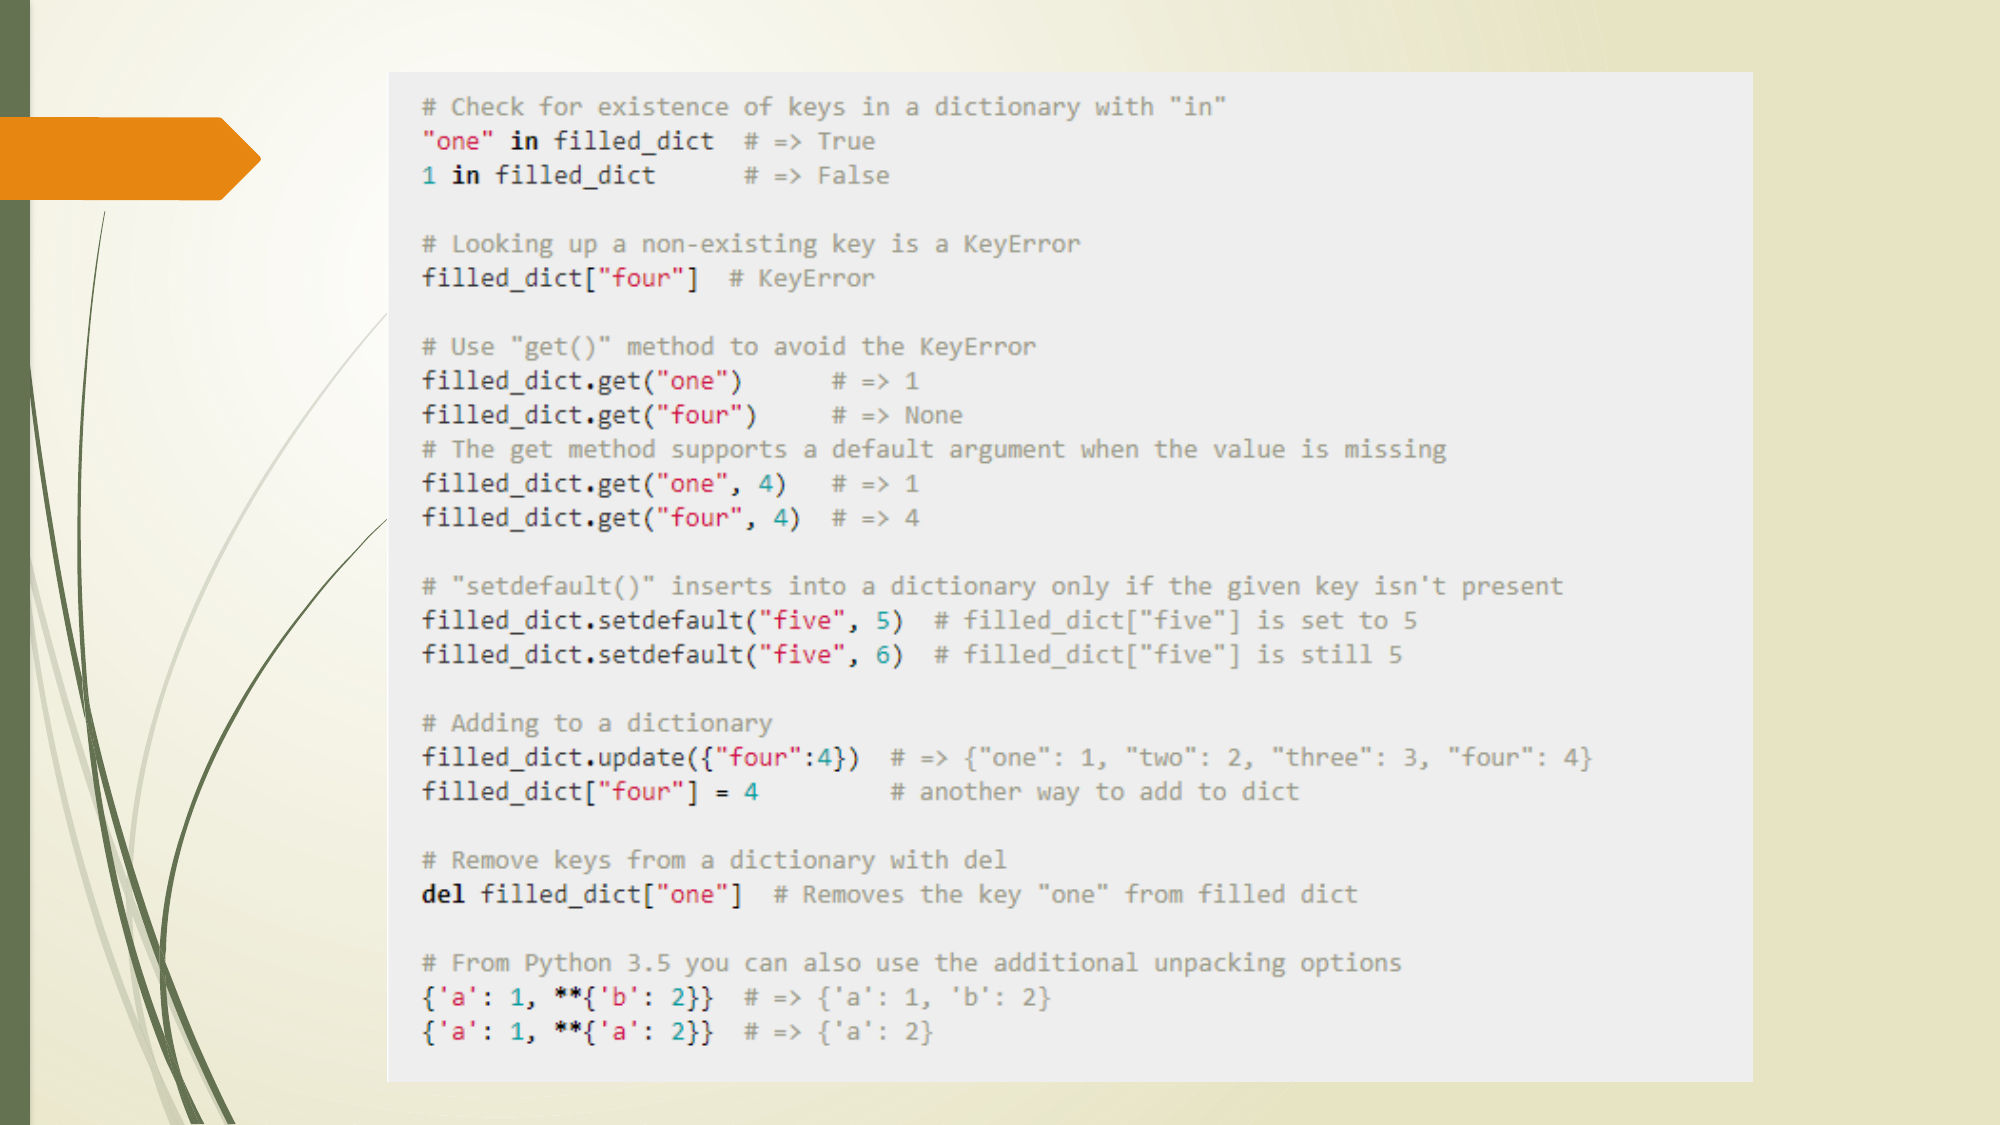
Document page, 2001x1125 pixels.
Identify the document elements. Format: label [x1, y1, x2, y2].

picture [387, 71, 1753, 1082]
